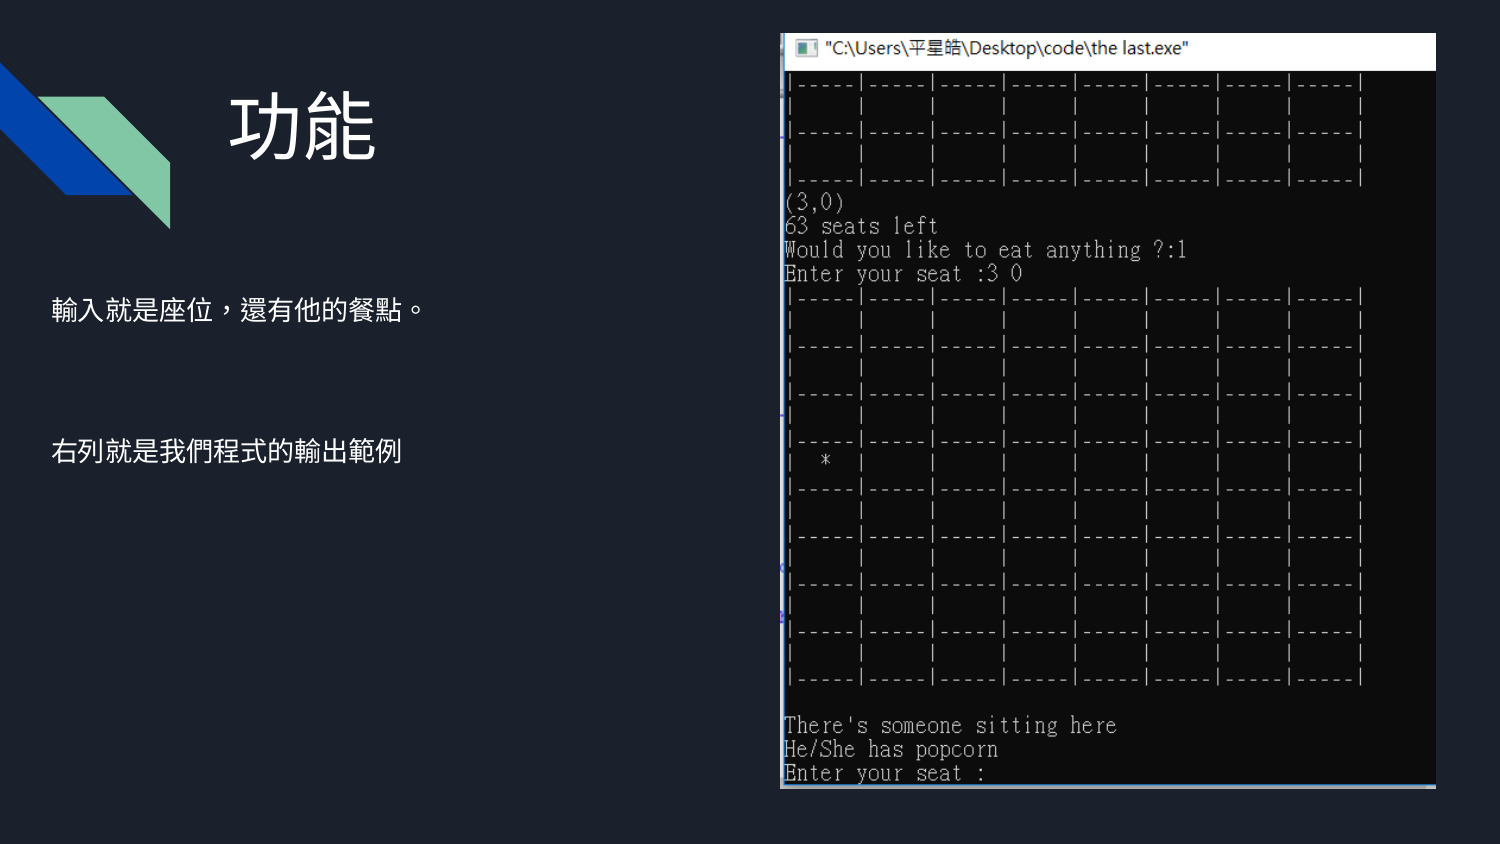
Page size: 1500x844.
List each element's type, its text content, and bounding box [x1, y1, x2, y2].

picture [779, 33, 1436, 789]
title 功能 [212, 64, 774, 215]
list 輸入就是座位，還有他的餐點。 右列就是我們程式的輸出範例 [36, 273, 774, 751]
